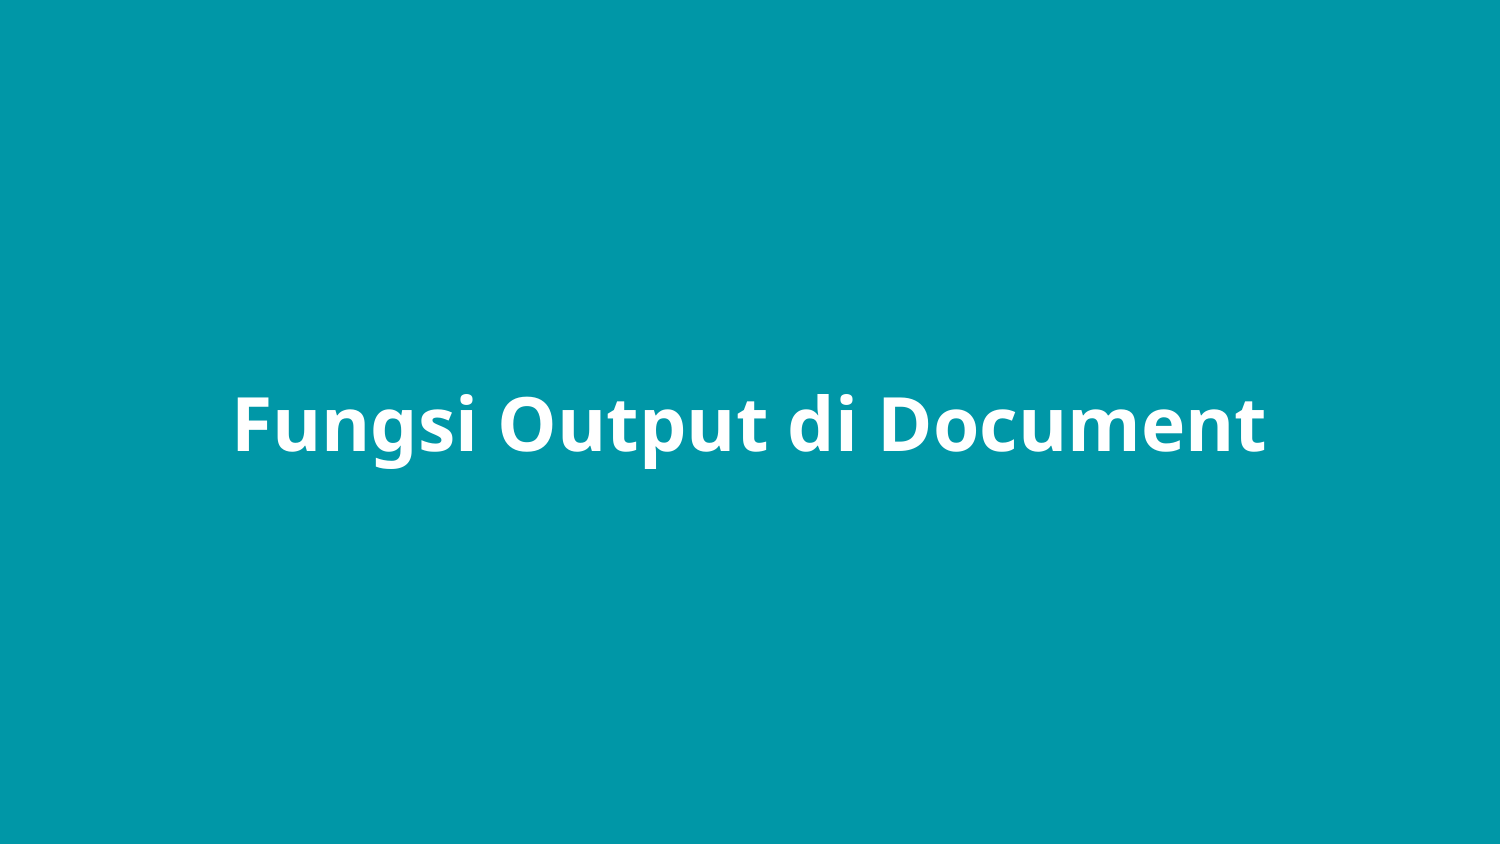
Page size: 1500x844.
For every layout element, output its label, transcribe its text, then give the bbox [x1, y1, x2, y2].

title Fungsi Output di Document [150, 336, 1350, 508]
